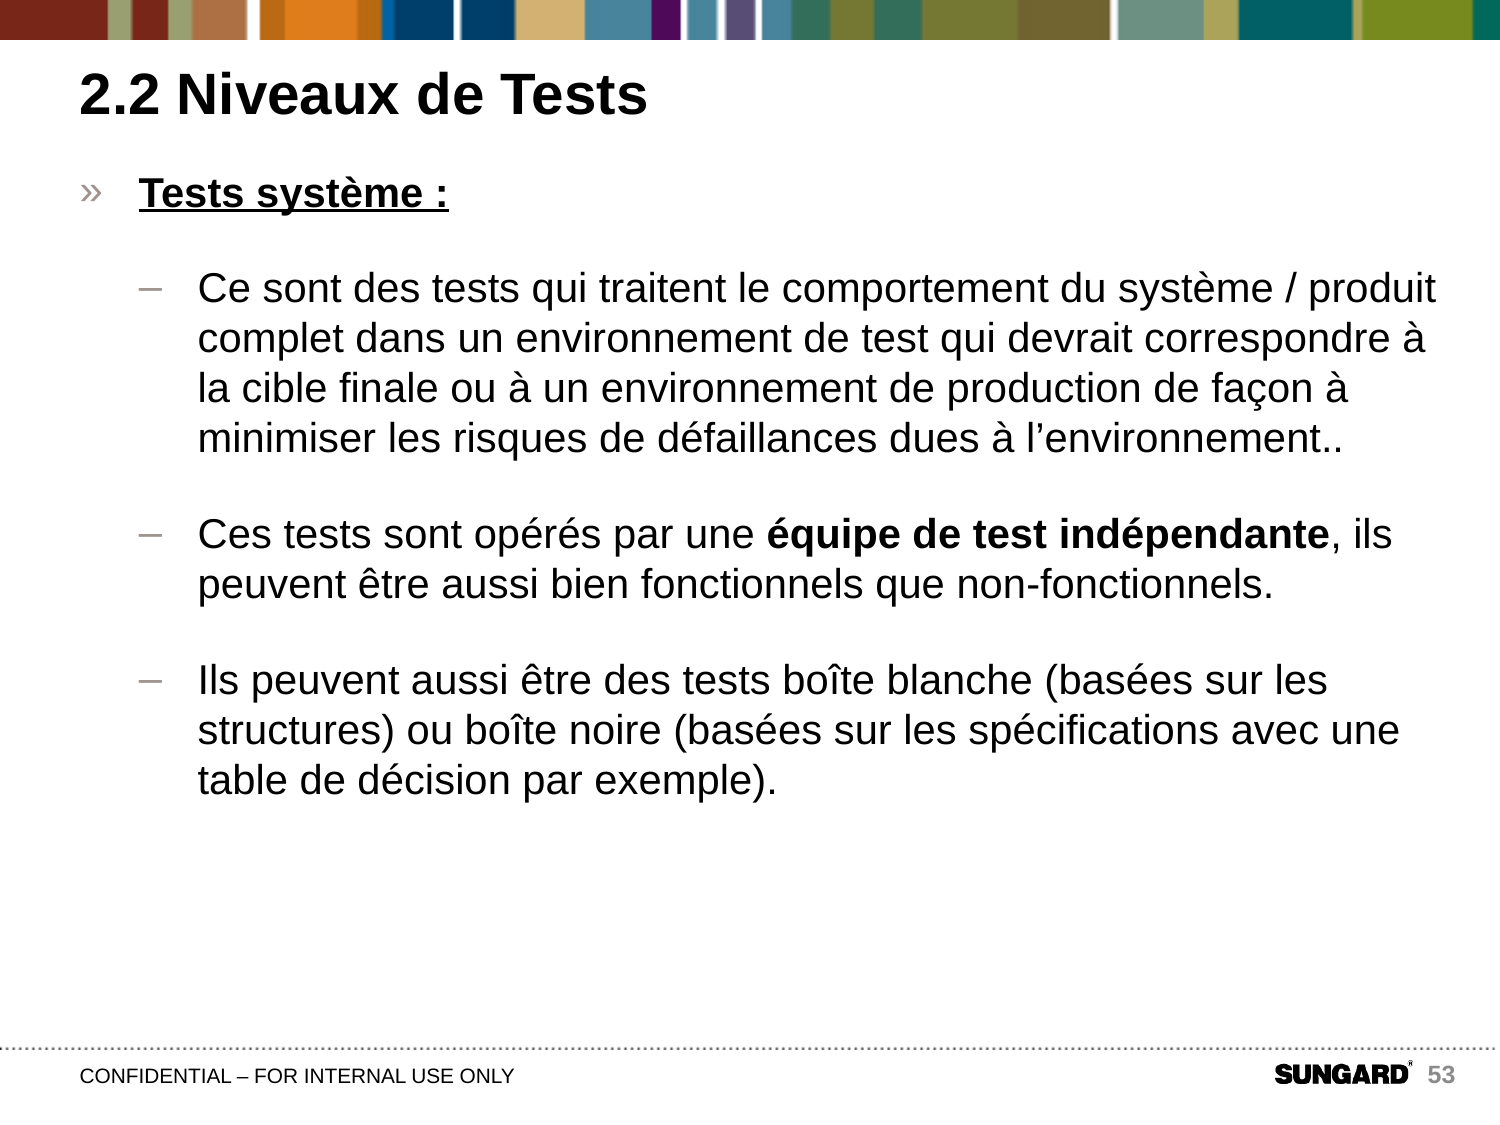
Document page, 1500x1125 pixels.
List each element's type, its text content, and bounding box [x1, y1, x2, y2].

picture [0, 1043, 1500, 1050]
slide_number 53 [1396, 1058, 1456, 1088]
picture [0, 0, 1500, 40]
list Tests système : Ce sont des tests qui traitent le comportement du système / produit complet dans un environnement de test qui devrait correspondre à la cible finale ou à un environnement de production de façon à minimiser les risques de défaillances dues à l’environnement.. Ces tests sont opérés par une équipe de test indépendante, ils peuvent être aussi bien fonctionnels que non-fonctionnels. Ils peuvent aussi être des tests boîte blanche (basées sur les structures) ou boîte noire (basées sur les spécifications avec une table de décision par exemple). [79, 165, 1456, 1022]
title 2.2 Niveaux de Tests [79, 55, 1456, 146]
picture [1275, 1060, 1396, 1084]
